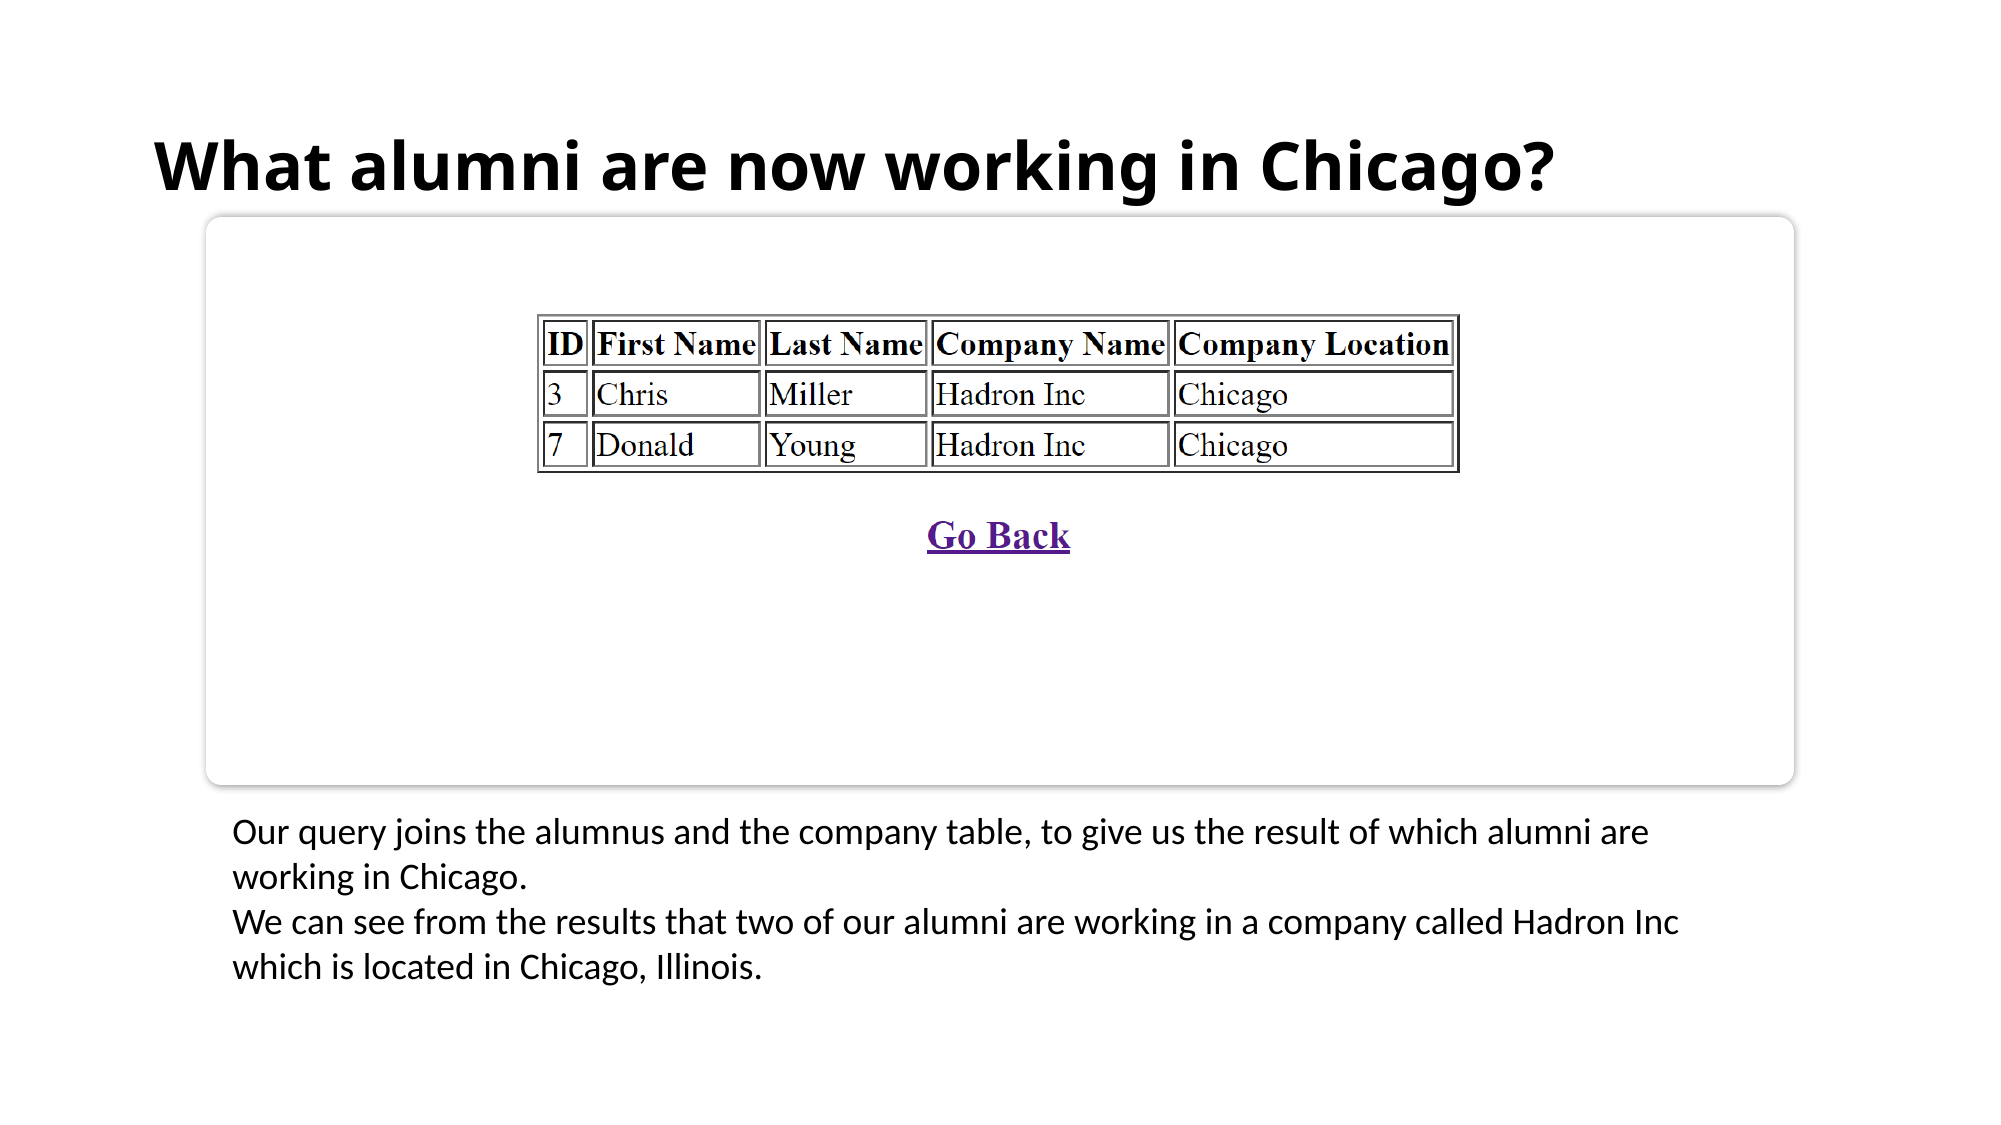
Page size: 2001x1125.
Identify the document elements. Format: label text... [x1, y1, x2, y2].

text_box Our query joins the alumnus and the company table, to give us the result of which alumni are working in Chicago. We can see from the results that two of our alumni are working in a company called Hadron Inc which is located in Chicago, Illinois. [217, 799, 1763, 995]
picture [237, 247, 1763, 754]
title What alumni are now working in Chicago? [139, 59, 1865, 278]
